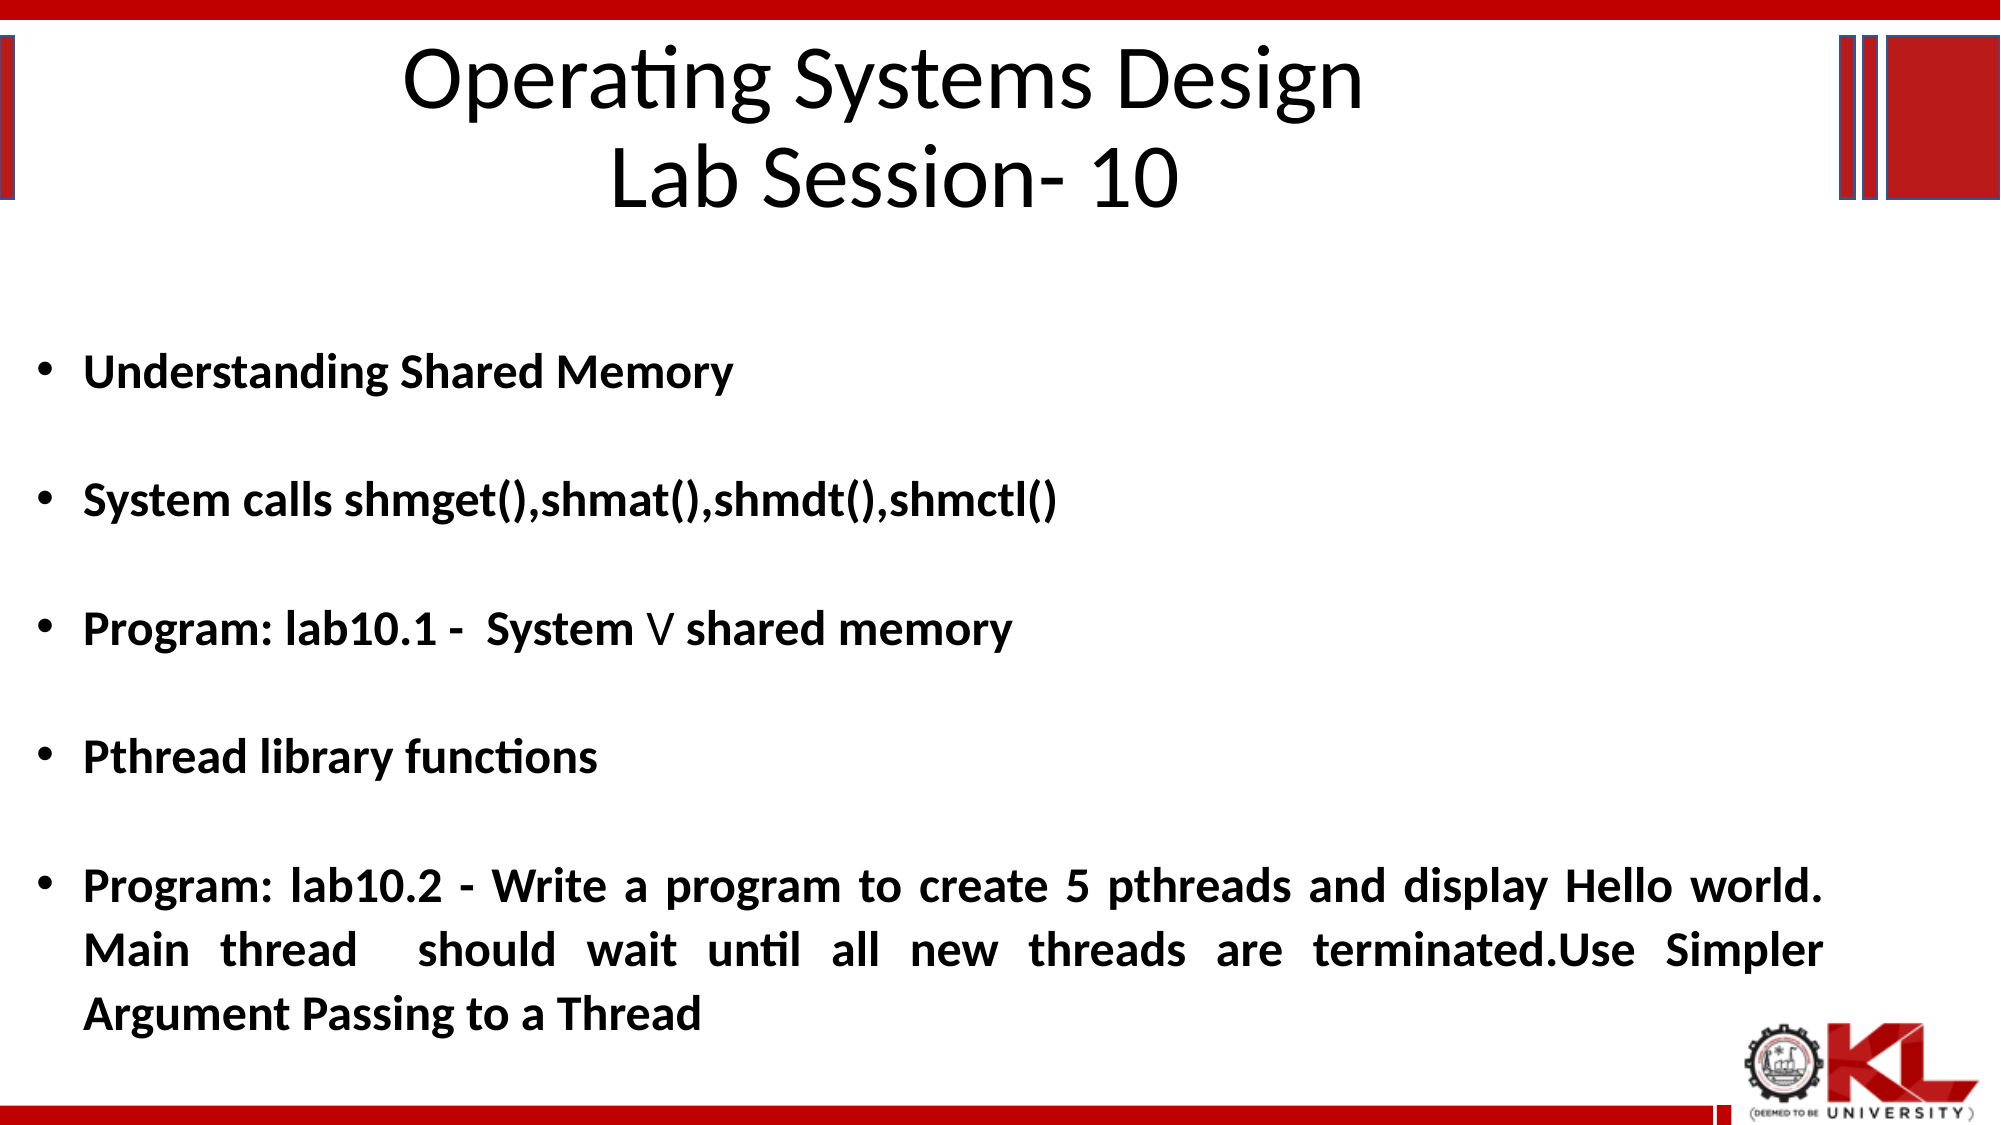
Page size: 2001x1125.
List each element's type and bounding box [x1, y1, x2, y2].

text_box [0, 0, 2000, 1125]
